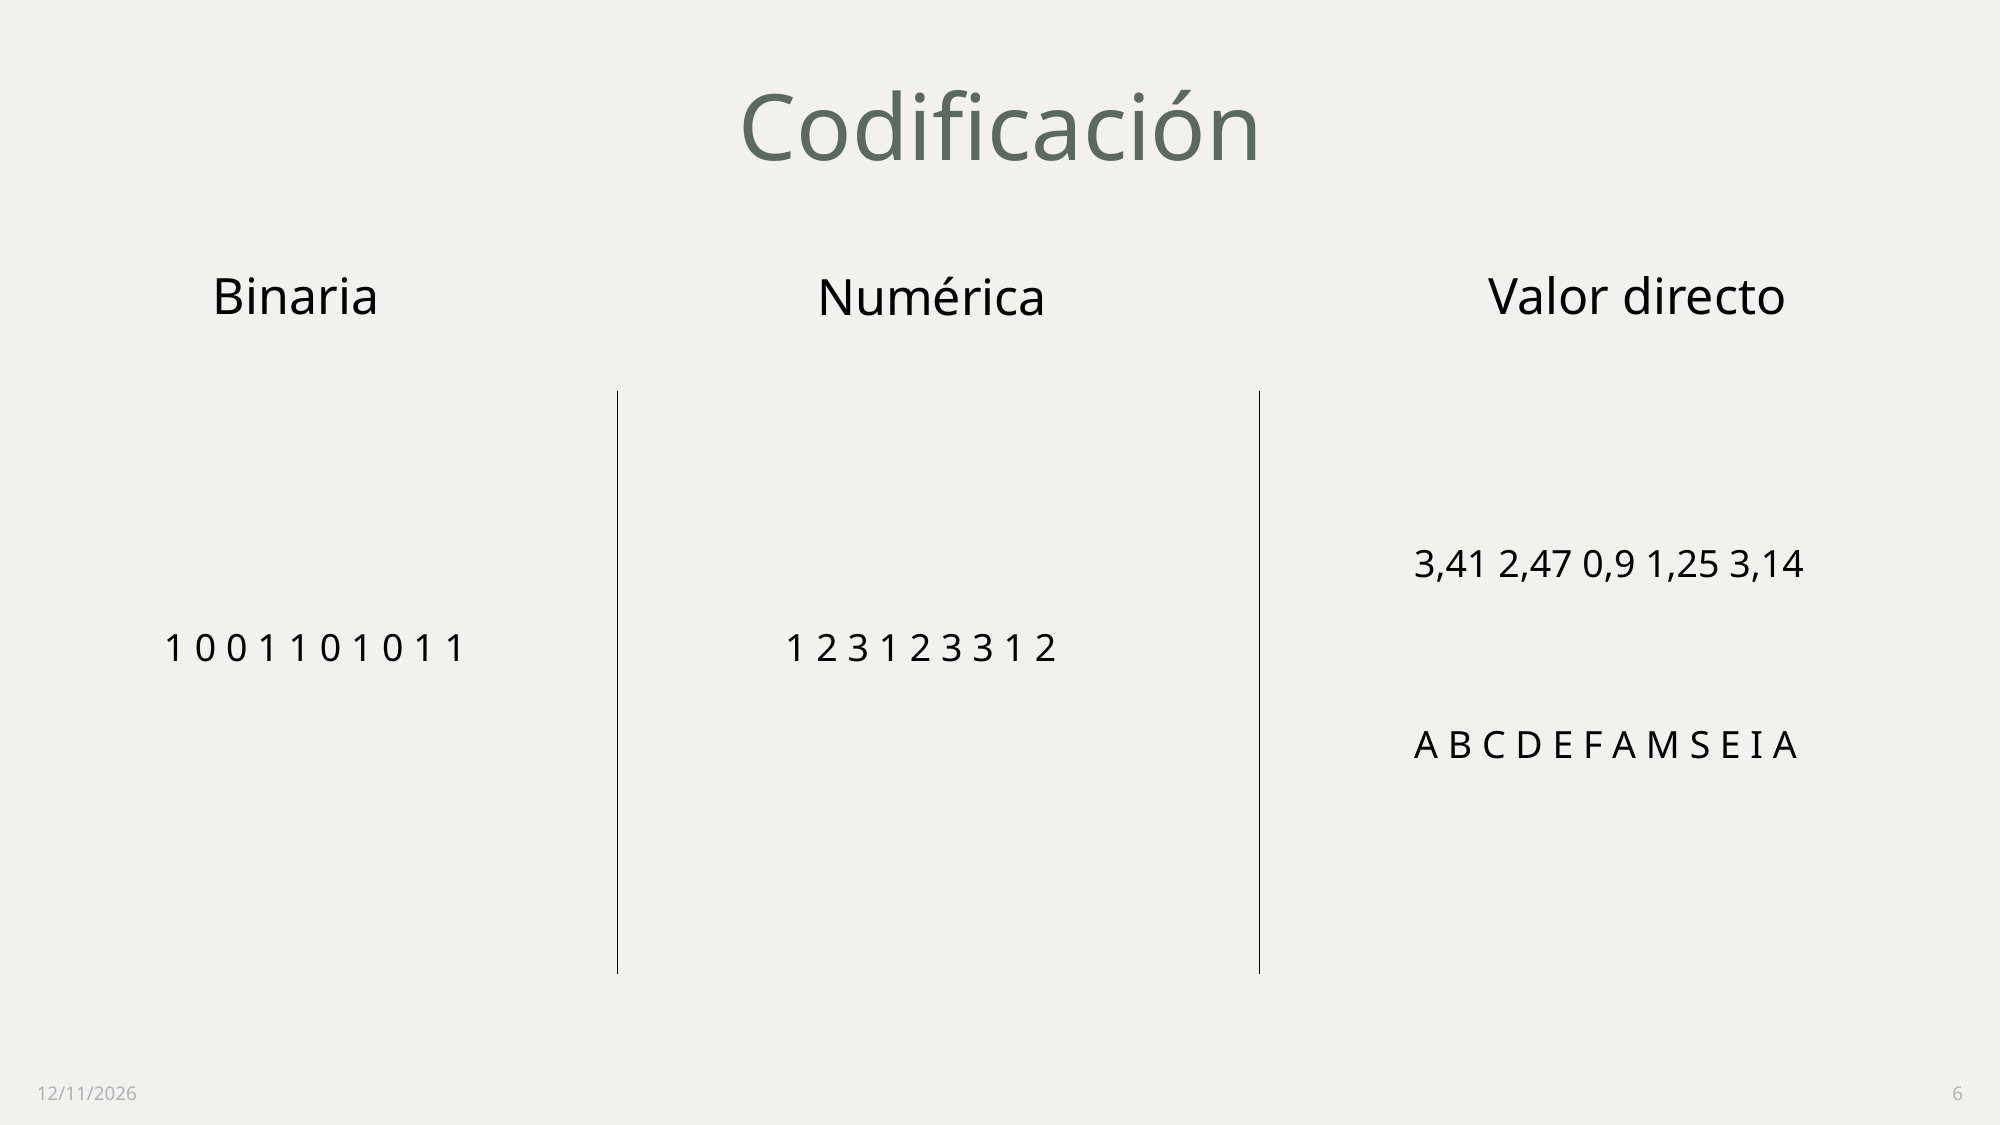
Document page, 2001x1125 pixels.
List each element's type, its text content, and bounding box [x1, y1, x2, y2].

text_box Binaria [198, 257, 403, 333]
slide_number 6 [1528, 1064, 1979, 1124]
text_box Valor directo [1473, 257, 1824, 333]
title Codificación [140, 20, 1863, 243]
text_box A B C D E F A M S E I A [1399, 713, 1850, 774]
text_box 1 0 0 1 1 0 1 0 1 1 [148, 616, 482, 677]
text_box 1 2 3 1 2 3 3 1 2 [770, 616, 1107, 677]
text_box 3,41 2,47 0,9 1,25 3,14 [1399, 532, 1850, 592]
text_box Numérica [802, 258, 1075, 333]
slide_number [21, 1064, 472, 1124]
